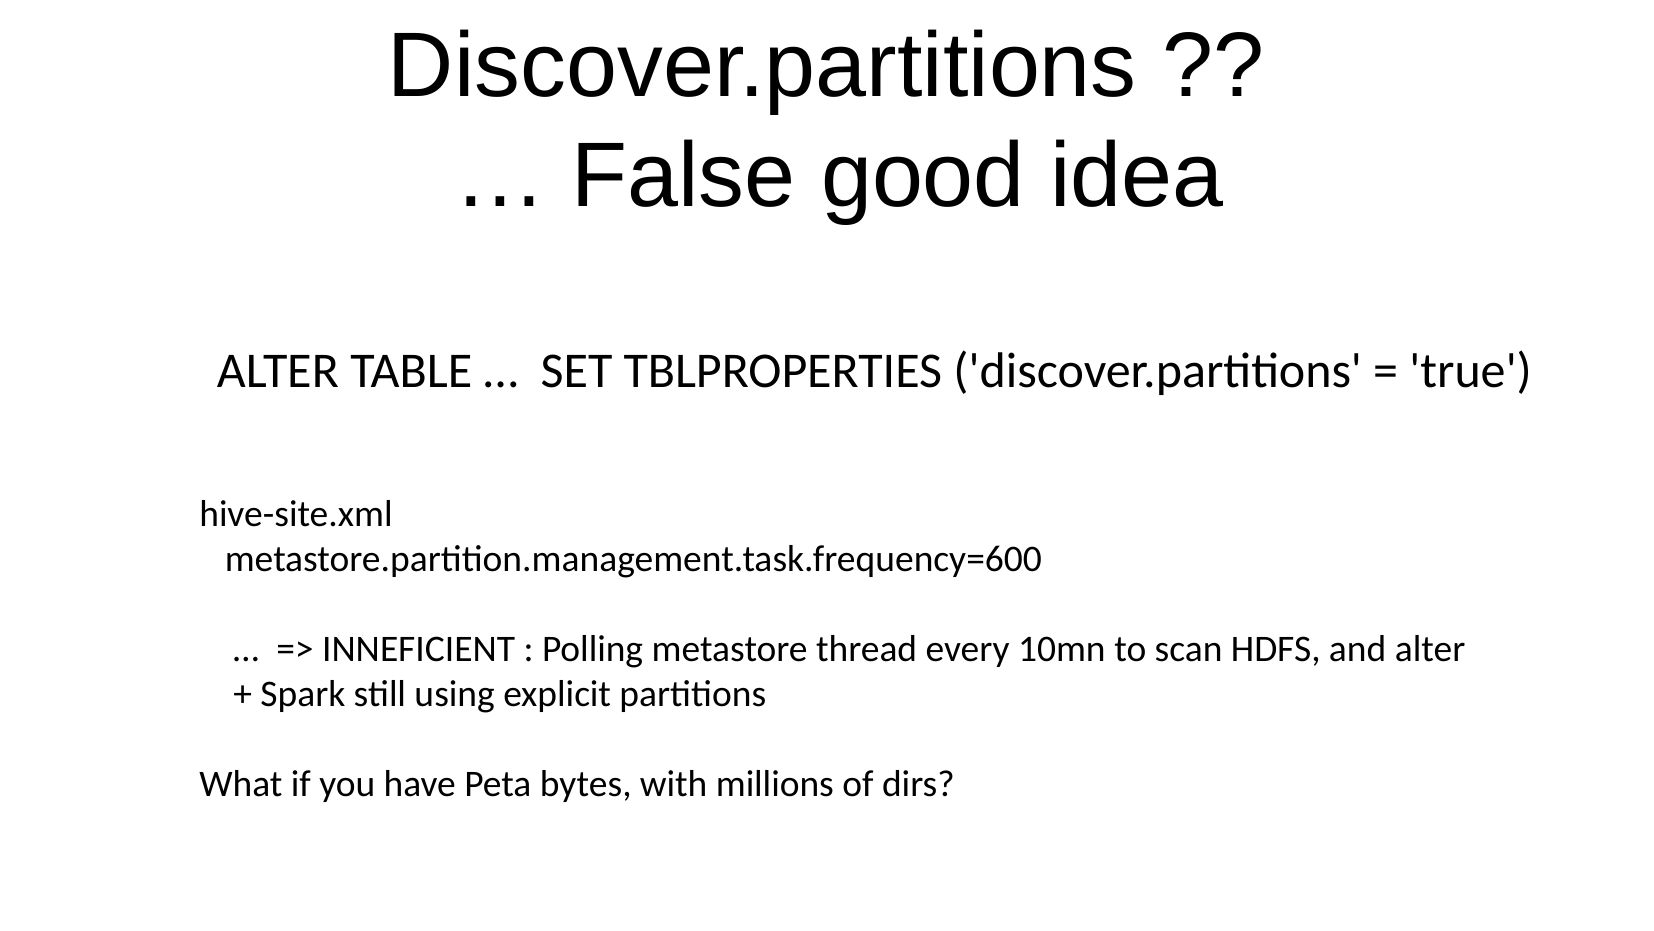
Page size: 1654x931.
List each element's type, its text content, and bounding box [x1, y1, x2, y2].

text_box ALTER TABLE … SET TBLPROPERTIES ('discover.partitions' = 'true') [202, 330, 1548, 405]
title Discover.partitions ?? … False good idea [82, 37, 1571, 193]
text_box hive-site.xml metastore.partition.management.task.frequency=600 … => INNEFICIENT : Polling metastore thread every 10mn to scan HDFS, and alter + Spark still using explicit partitions What if you have Peta bytes, with millions of dirs? [184, 481, 1482, 811]
